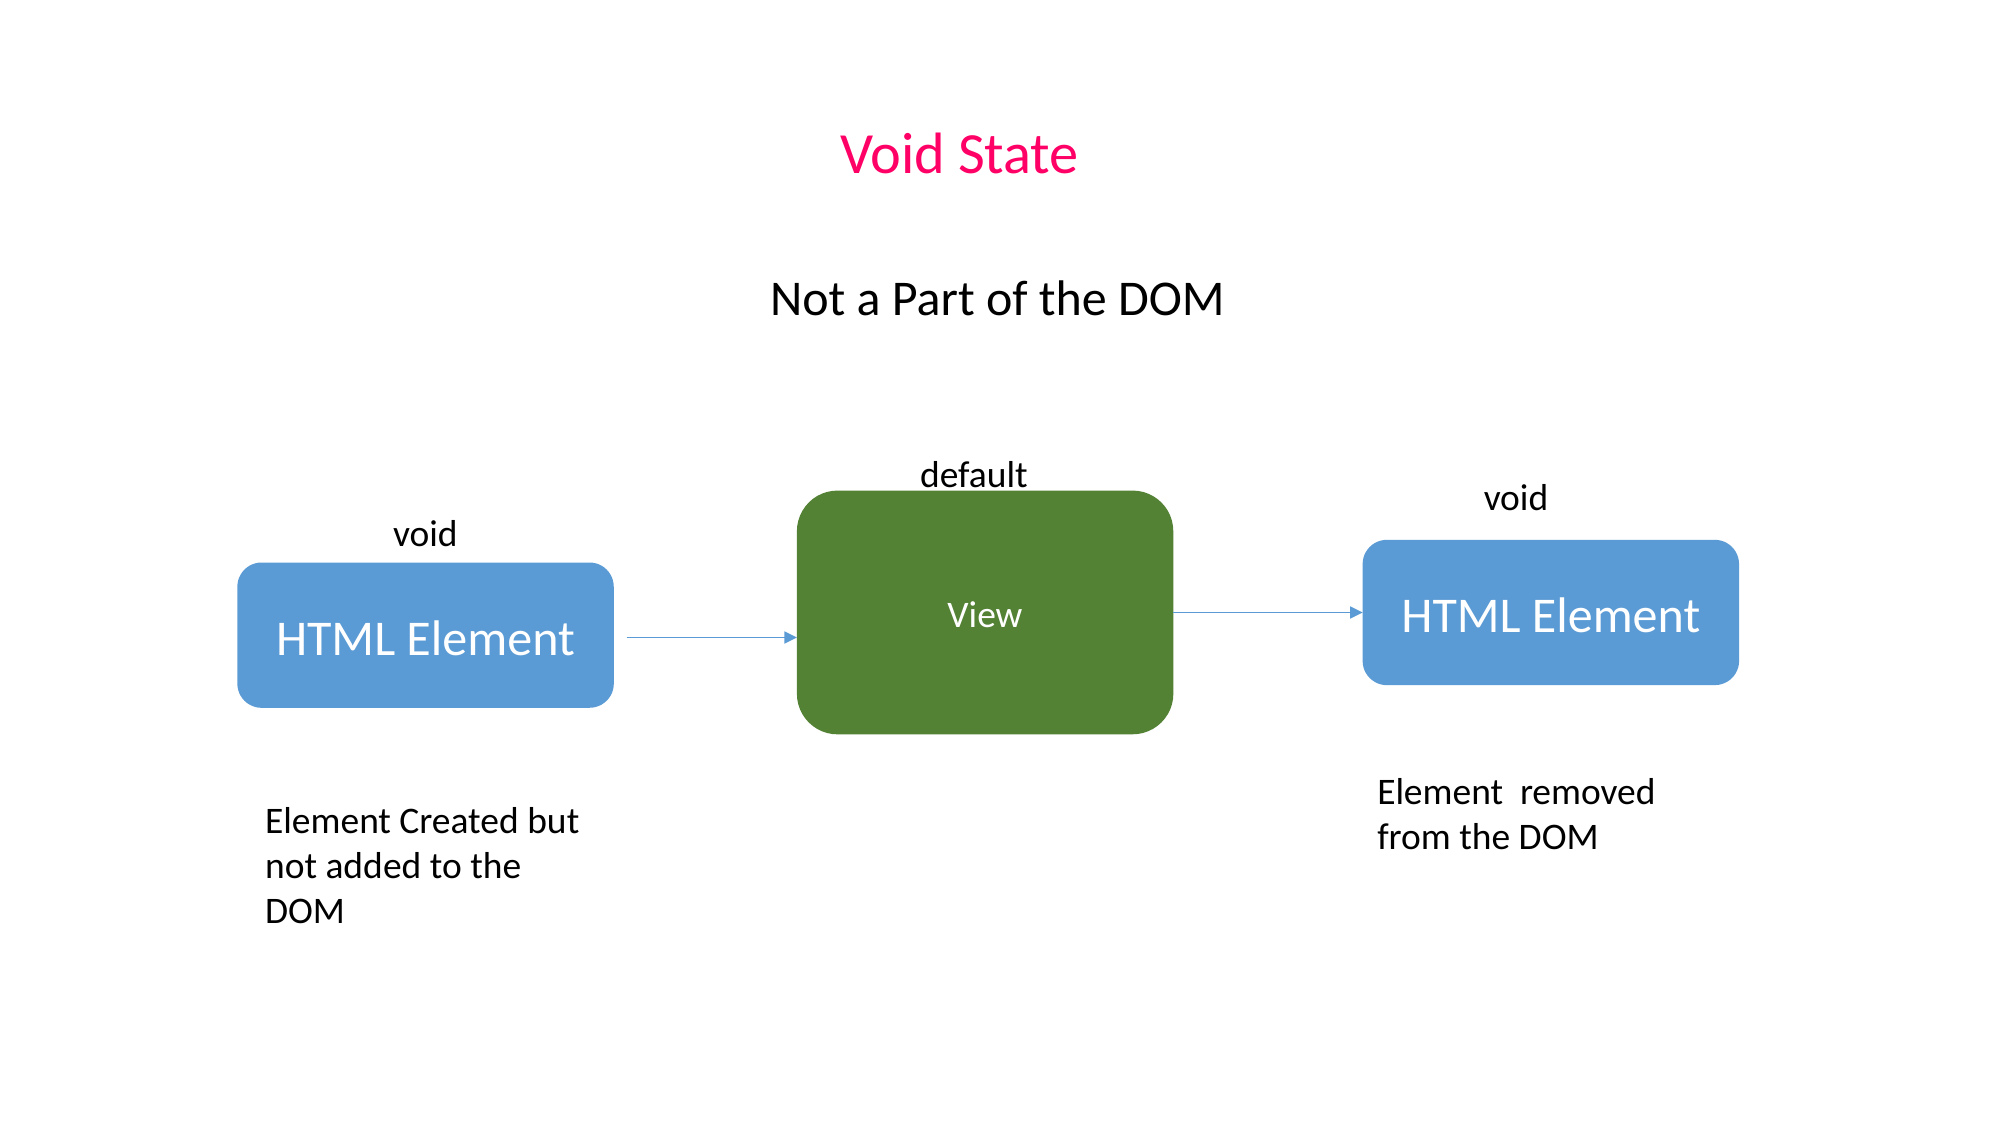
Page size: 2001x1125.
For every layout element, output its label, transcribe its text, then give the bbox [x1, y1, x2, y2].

text_box Not a Part of the DOM [755, 258, 1240, 334]
text_box HTML Element [1361, 538, 1741, 687]
text_box void [1468, 465, 1564, 526]
text_box default [905, 442, 1043, 503]
text_box void [378, 501, 473, 562]
text_box Element removed from the DOM [1362, 759, 1713, 864]
text_box HTML Element [236, 561, 615, 709]
text_box Element Created but not added to the DOM [250, 788, 601, 939]
text_box Void State [825, 107, 1094, 193]
text_box View [795, 489, 1175, 736]
